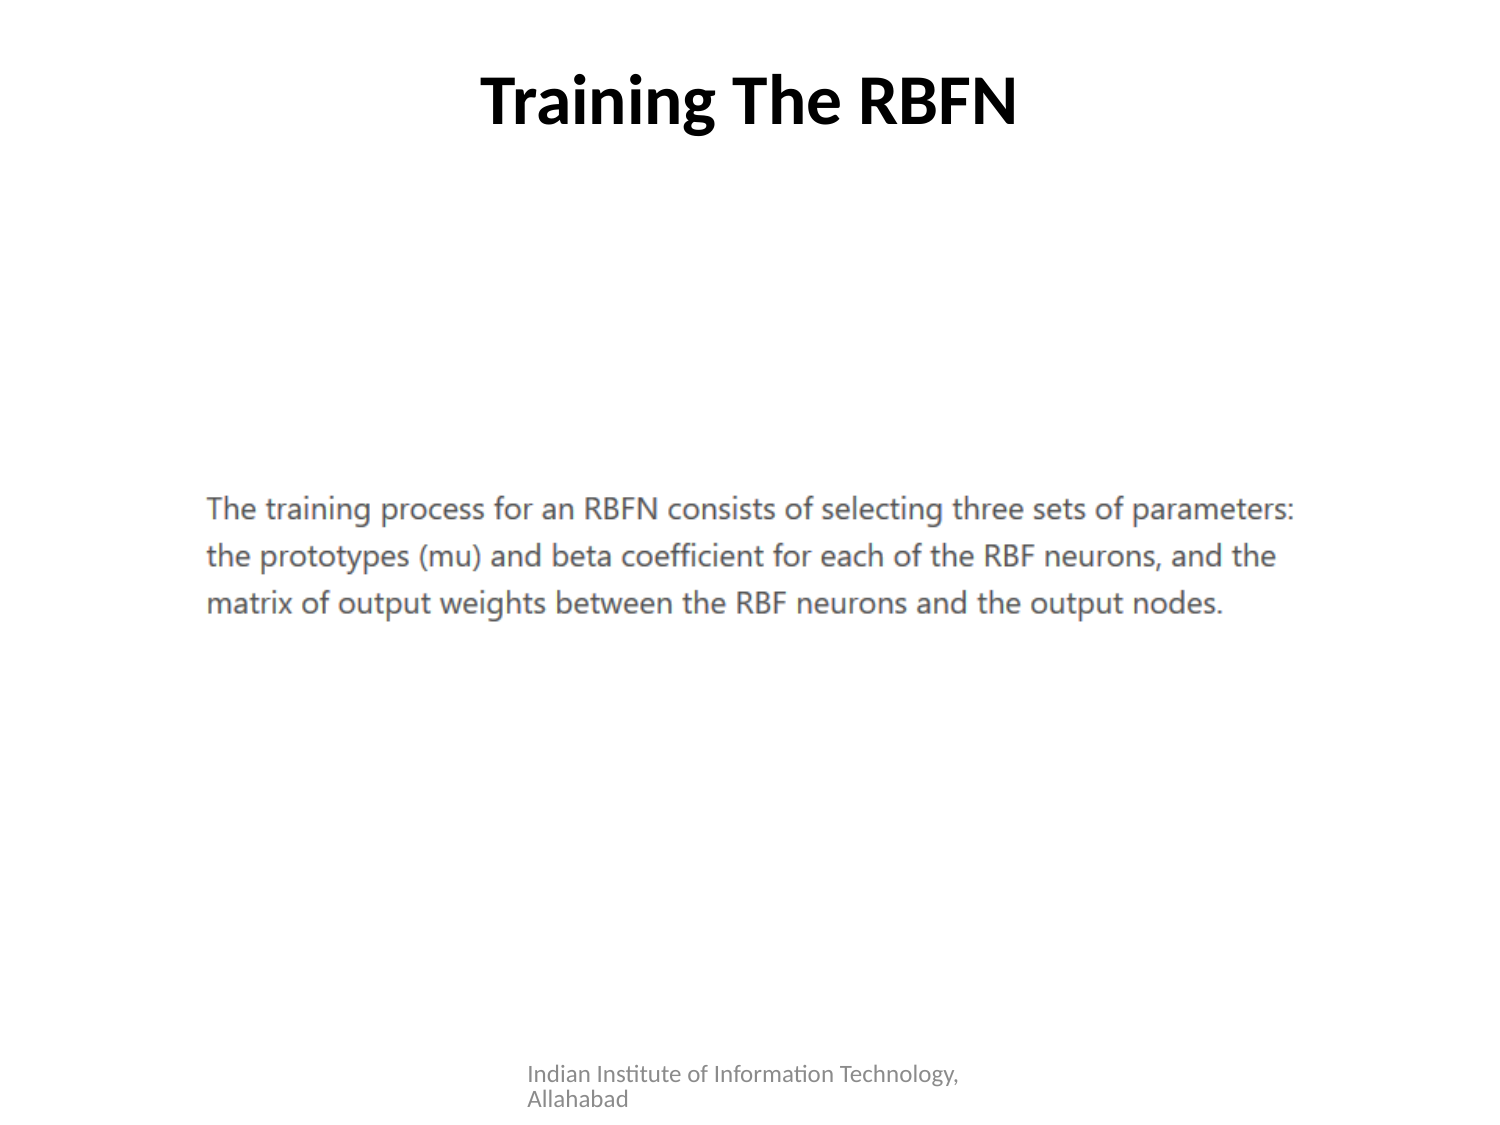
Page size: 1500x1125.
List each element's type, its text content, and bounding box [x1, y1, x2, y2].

footer Indian Institute of Information Technology, Allahabad [512, 1042, 988, 1103]
picture [179, 485, 1321, 640]
title Training The RBFN [75, 45, 1425, 233]
